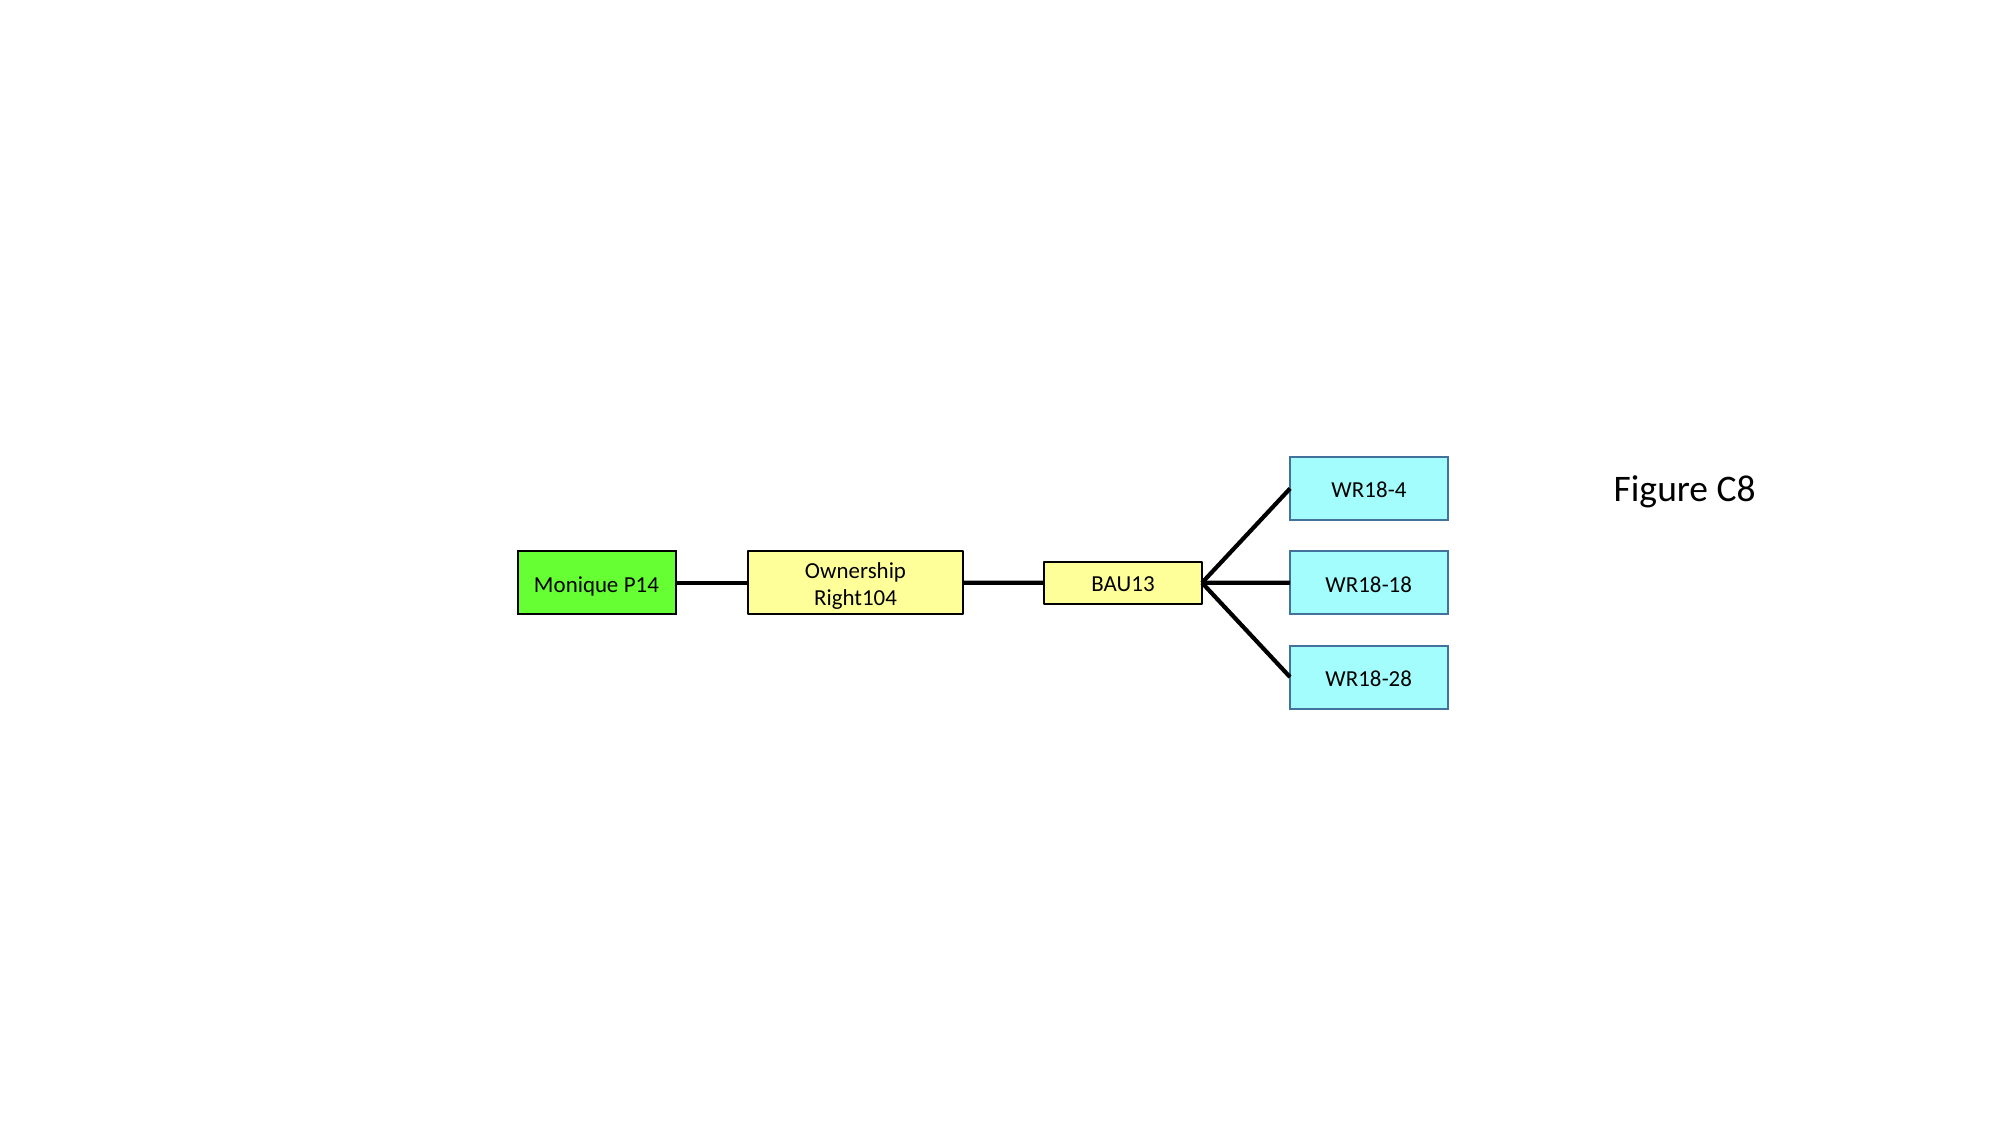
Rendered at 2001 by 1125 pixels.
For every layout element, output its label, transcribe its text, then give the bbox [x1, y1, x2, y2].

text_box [517, 456, 1448, 709]
text_box Figure C8 [1598, 457, 1864, 517]
